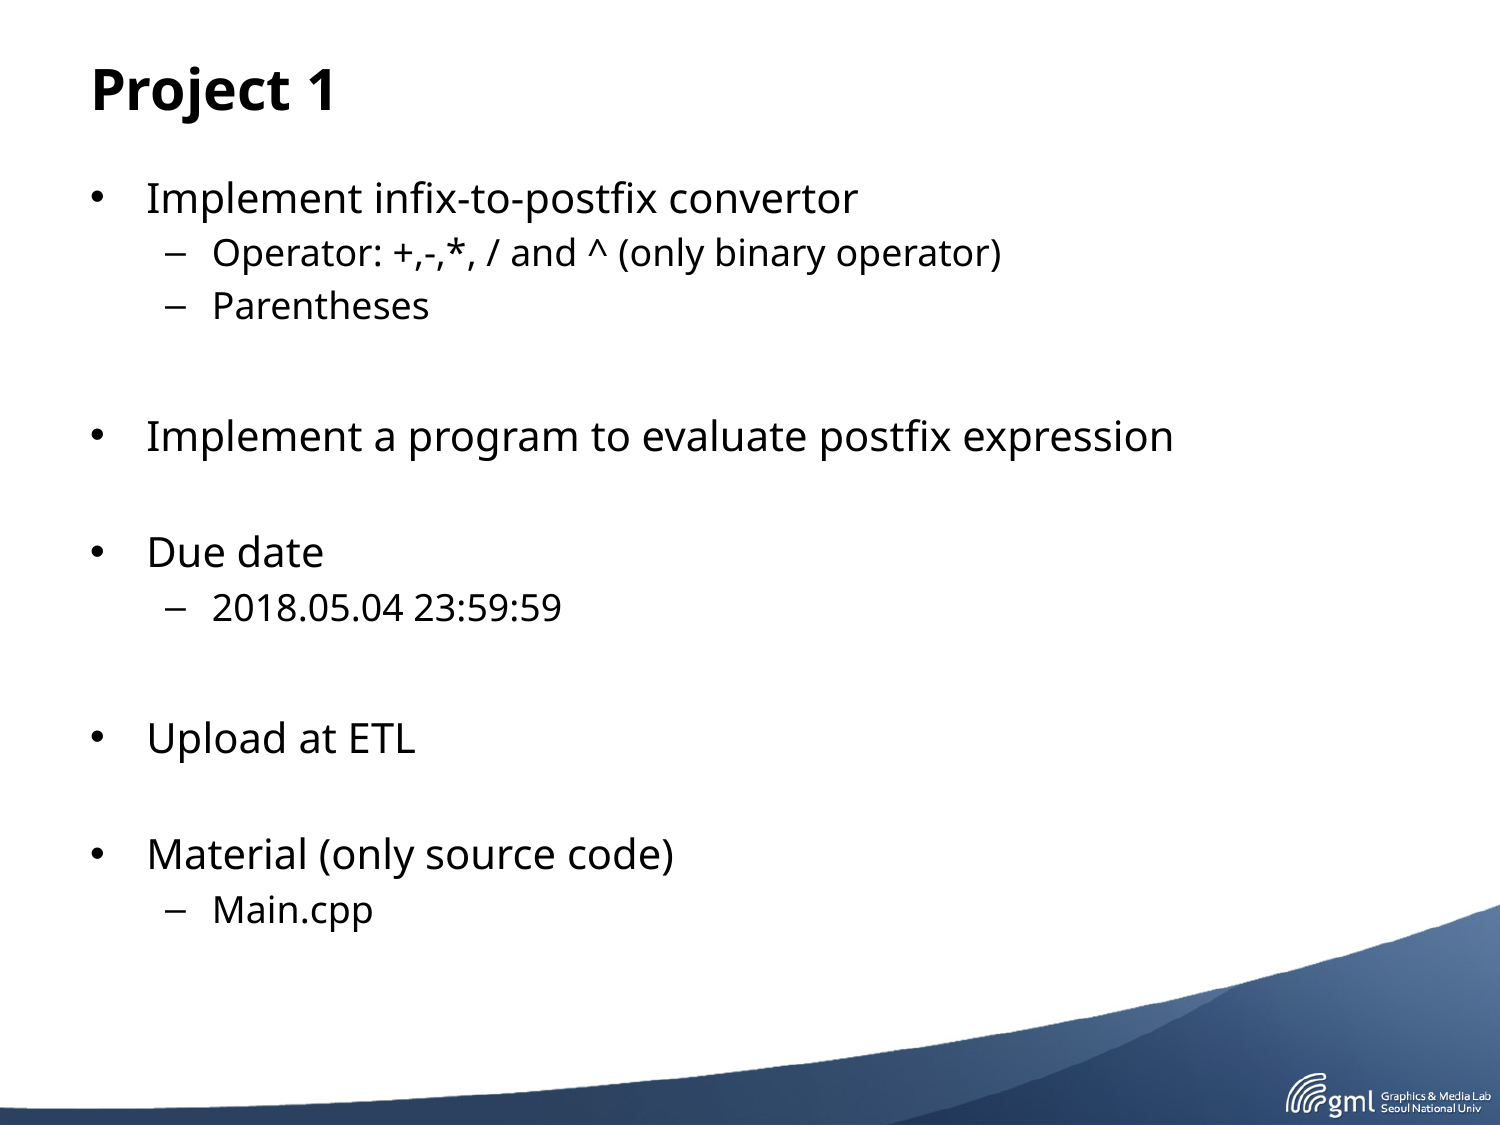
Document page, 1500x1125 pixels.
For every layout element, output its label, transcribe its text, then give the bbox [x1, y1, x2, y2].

picture [0, 0, 1500, 1125]
title Project 1 [75, 45, 1425, 129]
list Implement infix-to-postfix convertor Operator: +,-,*, / and ^ (only binary operator) Parentheses Implement a program to evaluate postfix expression Due date 2018.05.04 23:59:59 Upload at ETL Material (only source code) Main.cpp [75, 164, 1425, 1008]
